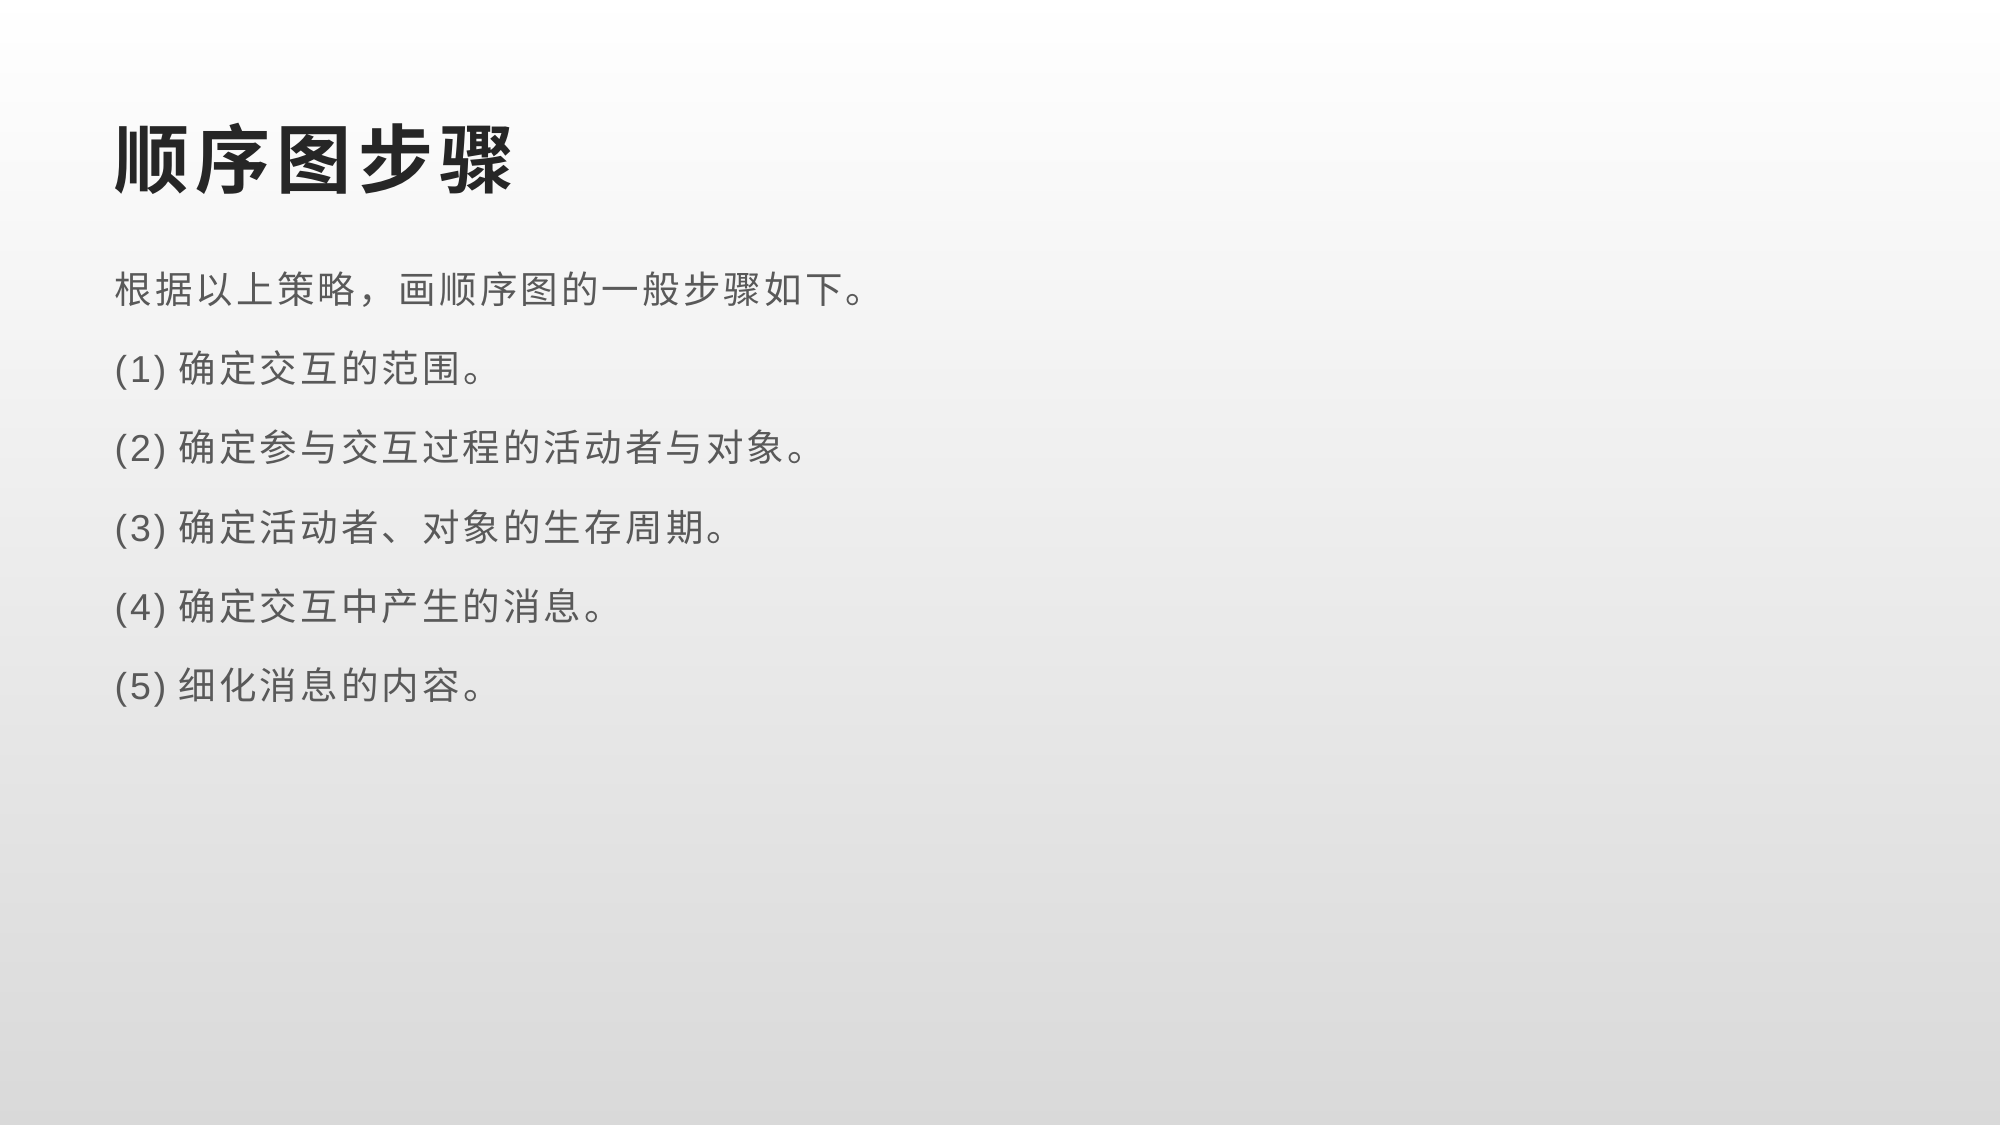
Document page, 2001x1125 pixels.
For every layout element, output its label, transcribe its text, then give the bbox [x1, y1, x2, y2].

list 根据以上策略，画顺序图的一般步骤如下。 (1)确定交互的范围。 (2)确定参与交互过程的活动者与对象。 (3)确定活动者、对象的生存周期。 (4)确定交互中产生的消息。 (5)细化消息的内容。 [99, 244, 1900, 1026]
title 顺序图步骤 [99, 99, 1900, 216]
